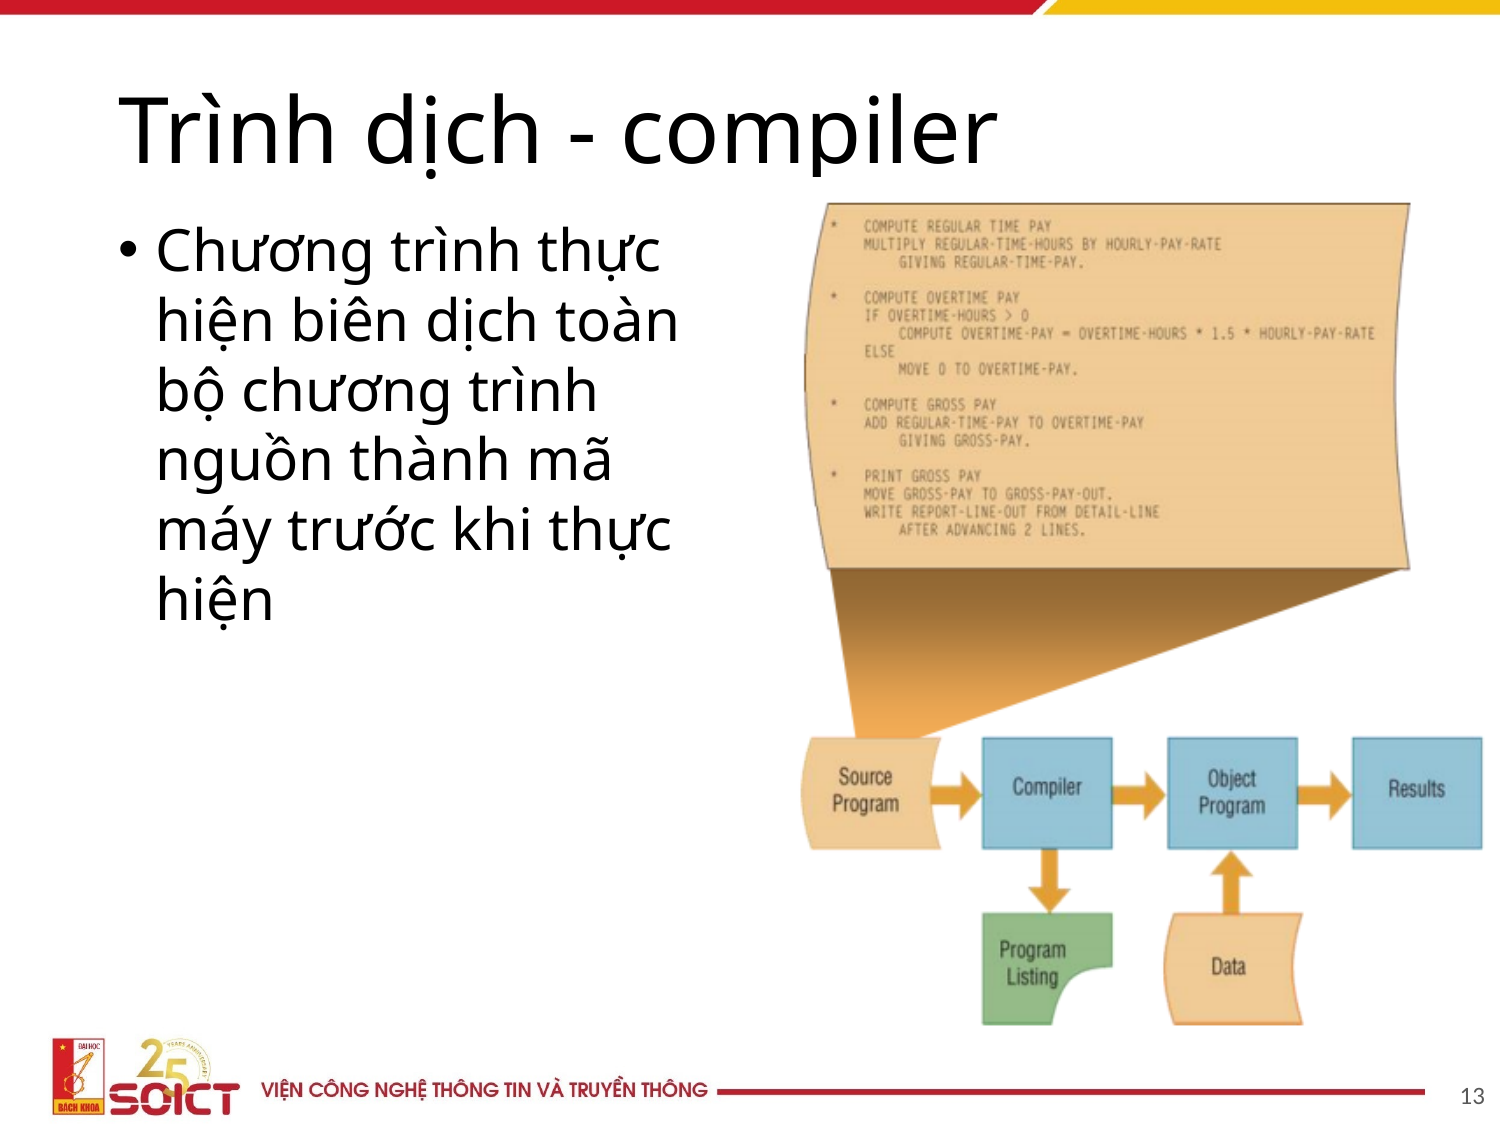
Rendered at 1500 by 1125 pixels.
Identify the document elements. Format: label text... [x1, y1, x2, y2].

slide_number ‹#› [1316, 1065, 1500, 1125]
picture [0, 0, 1500, 1125]
list Chương trình thực hiện biên dịch toàn bộ chương trình nguồn thành mã máy trước khi thực hiện [103, 205, 741, 920]
title Trình dịch - compiler [103, 25, 1397, 243]
